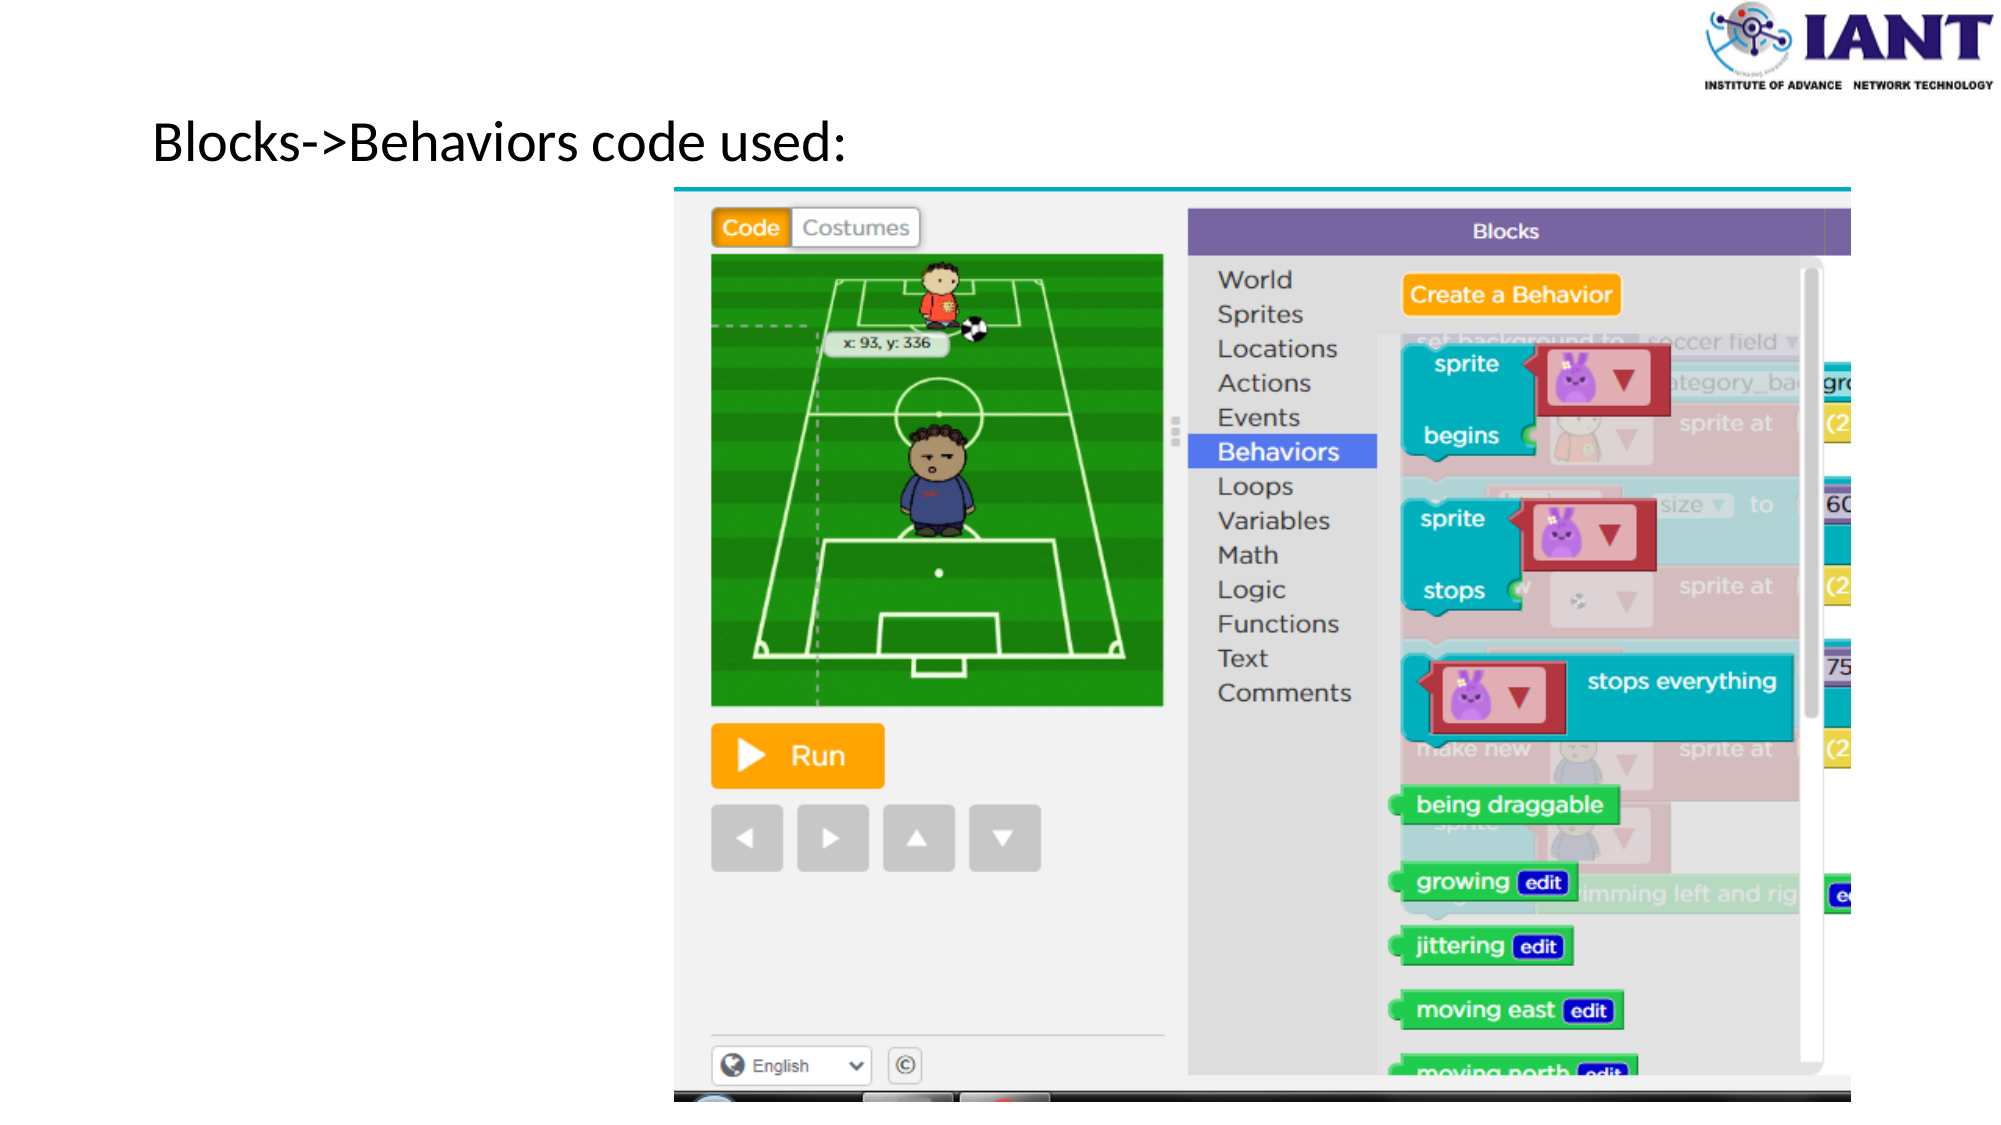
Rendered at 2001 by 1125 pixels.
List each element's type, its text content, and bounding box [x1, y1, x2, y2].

list Blocks->Behaviors code used: [137, 103, 1898, 1014]
picture [1701, 0, 2000, 96]
picture [673, 187, 1851, 1102]
